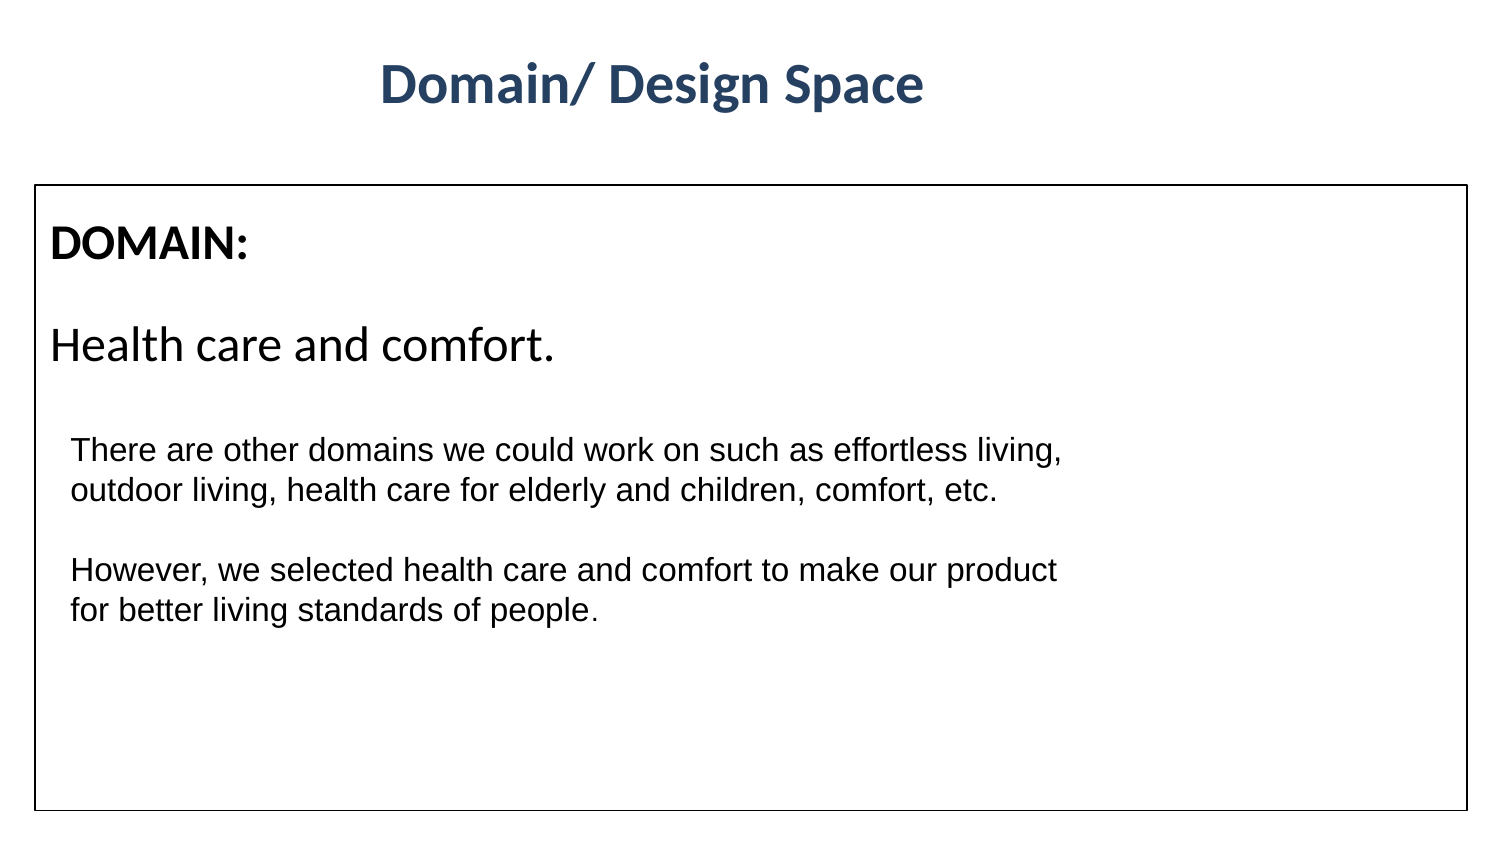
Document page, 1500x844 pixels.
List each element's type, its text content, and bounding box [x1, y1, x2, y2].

text_box There are other domains we could work on such as effortless living, outdoor living, health care for elderly and children, comfort, etc. However, we selected health care and comfort to make our product for better living standards of people. [55, 420, 1083, 636]
title Domain/ Design Space [365, 30, 1187, 185]
list DOMAIN: Health care and comfort. [35, 185, 1467, 811]
